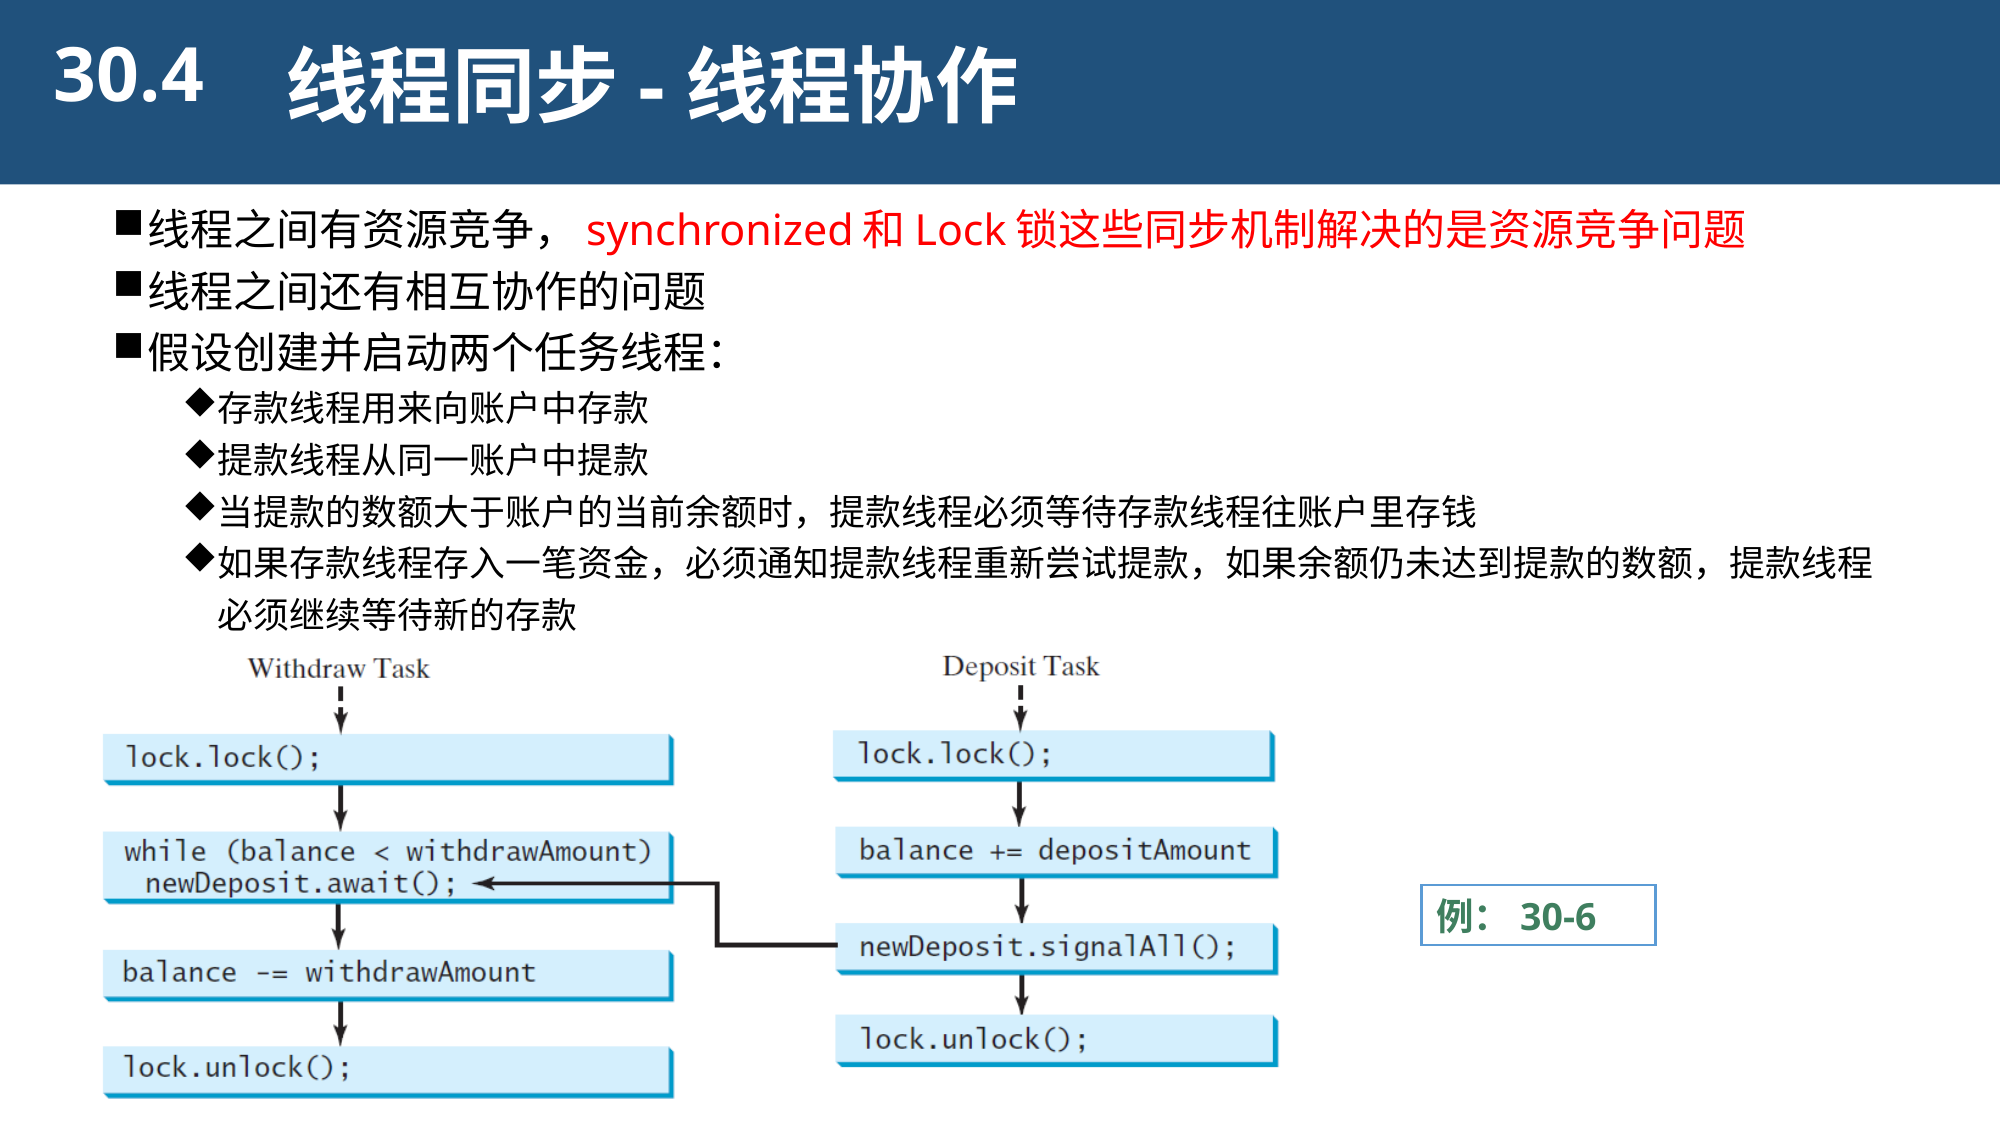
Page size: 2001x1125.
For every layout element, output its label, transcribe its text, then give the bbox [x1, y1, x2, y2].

list 线程同步-线程协作 [270, 36, 1730, 119]
picture [97, 645, 1284, 1105]
list 30.4 [38, 28, 244, 166]
text_box 线程之间有资源竞争，synchronized和Lock锁这些同步机制解决的是资源竞争问题 线程之间还有相互协作的问题 假设创建并启动两个任务线程： 存款线程用来向账户中存款 提款线程从同一账户中提款 当提款的数额大于账户的当前余额时，提款线程必须等待存款线程往账户里存钱 如果存款线程存入一笔资金，必须通知提款线程重新尝试提款，如果余额仍未达到提款的数额，提款线程必须继续等待新的存款 [97, 184, 1915, 646]
text_box 例：30-6 [1420, 884, 1657, 946]
